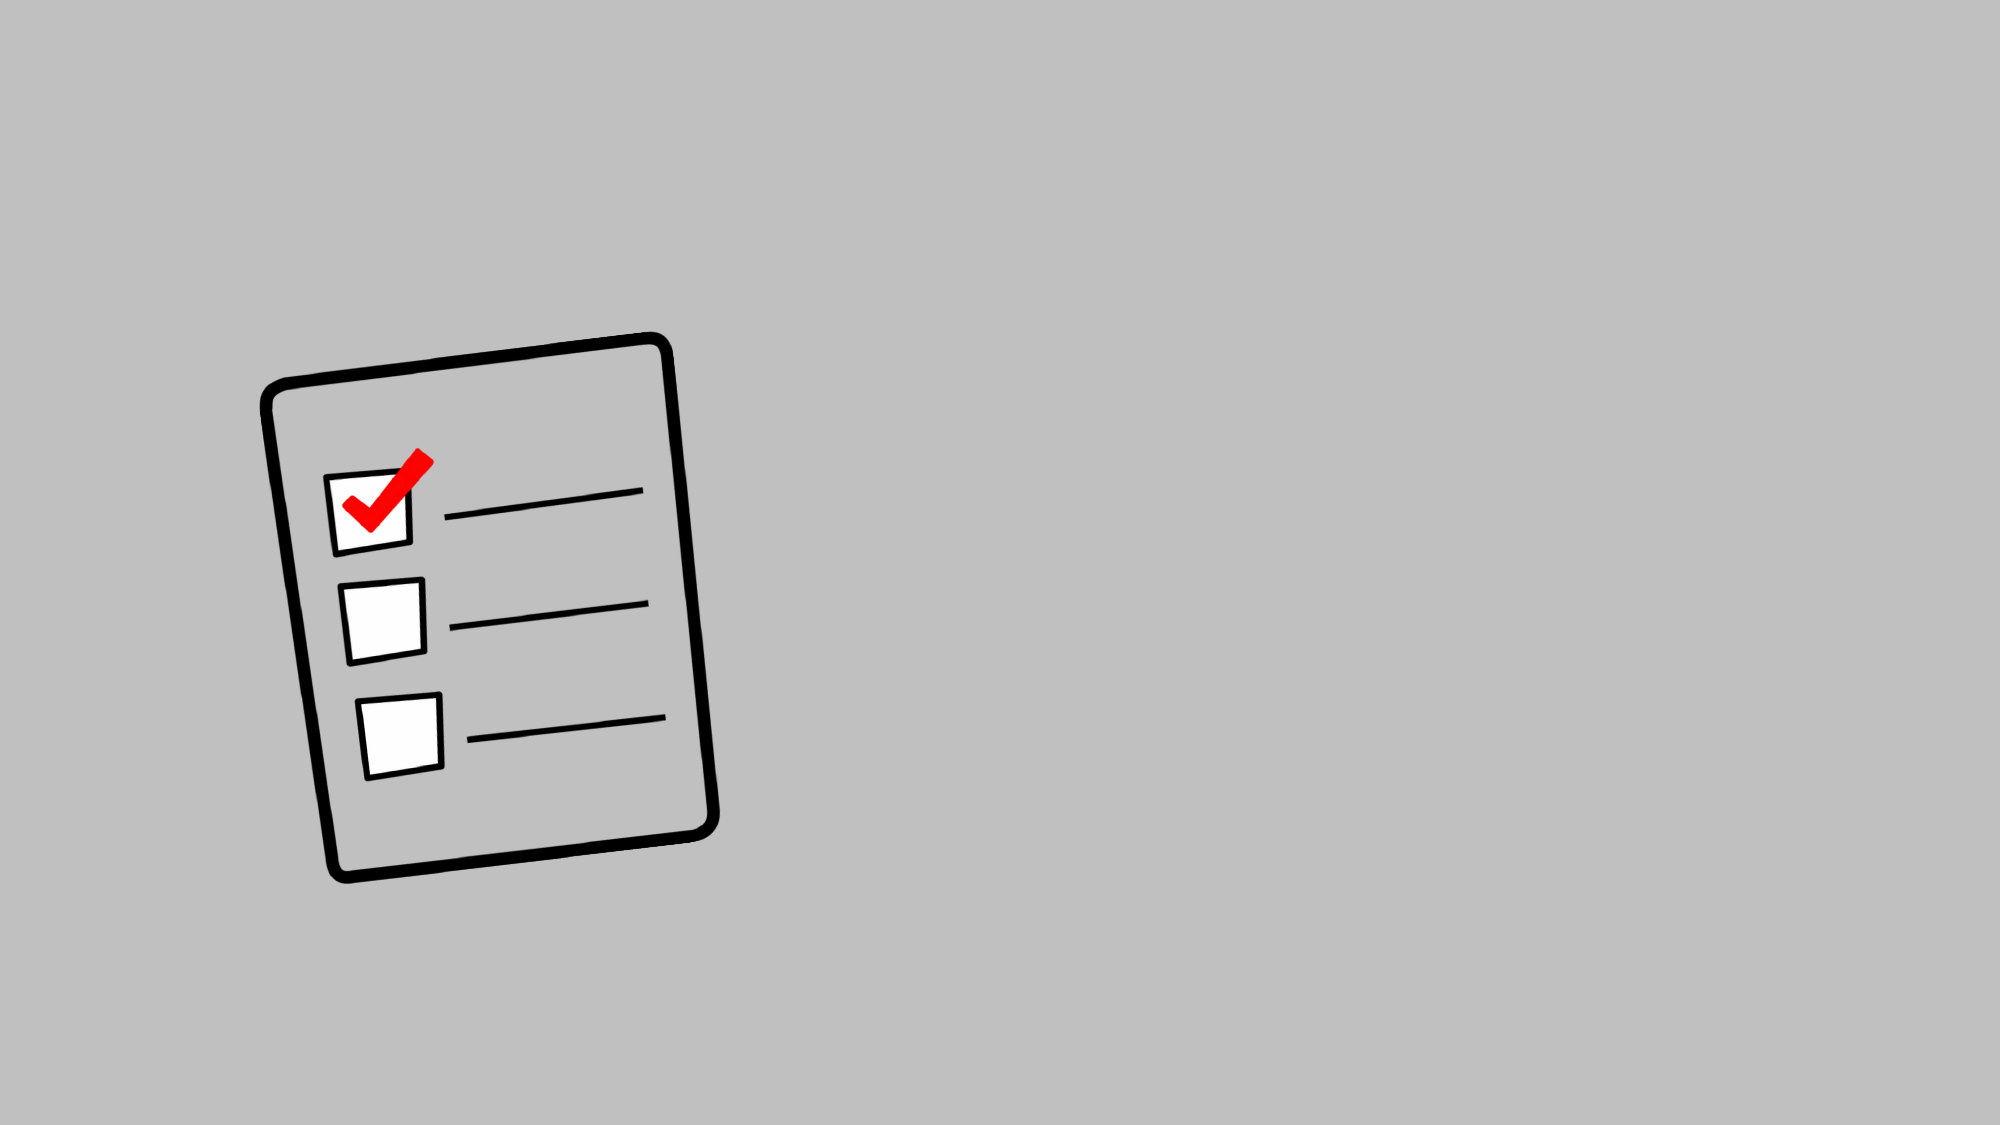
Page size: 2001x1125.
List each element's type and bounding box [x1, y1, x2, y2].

picture [256, 330, 732, 887]
